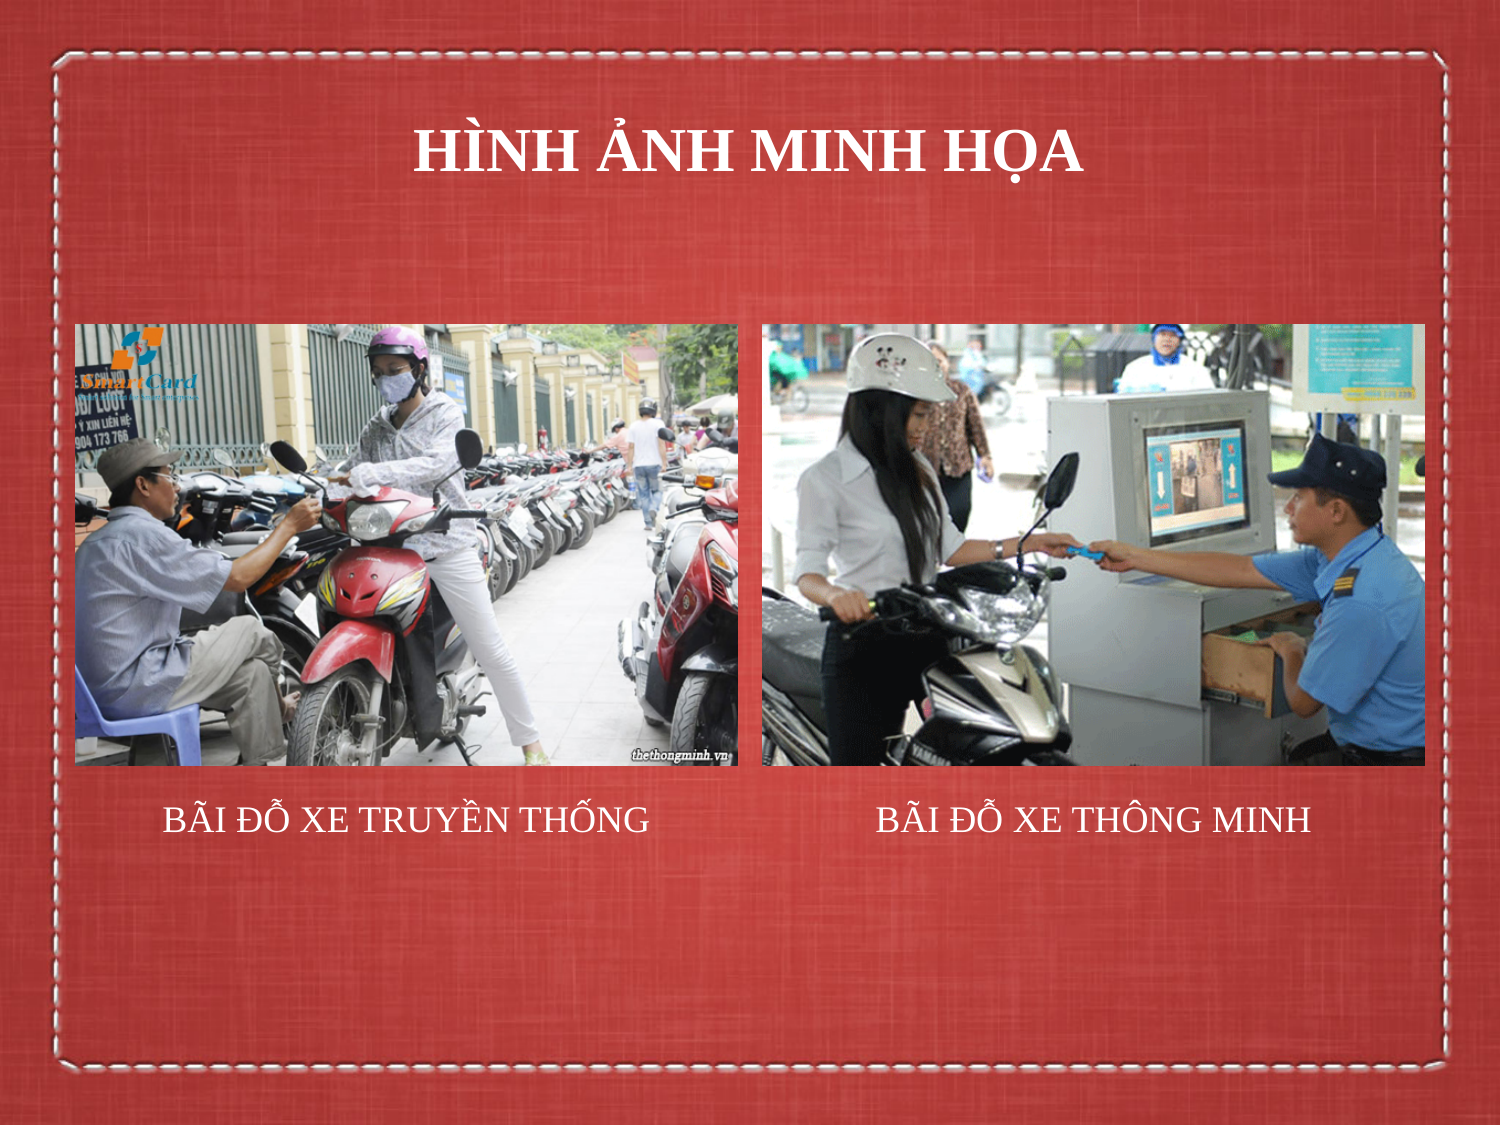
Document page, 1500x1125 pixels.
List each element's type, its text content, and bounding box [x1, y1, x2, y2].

title HÌNH ẢNH MINH HỌA [75, 87, 1425, 205]
text_box BÃI ĐỖ XE THÔNG MINH [762, 787, 1425, 848]
text_box BÃI ĐỖ XE TRUYỀN THỐNG [74, 787, 738, 848]
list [74, 324, 738, 766]
picture [0, 0, 1500, 1125]
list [762, 324, 1426, 766]
